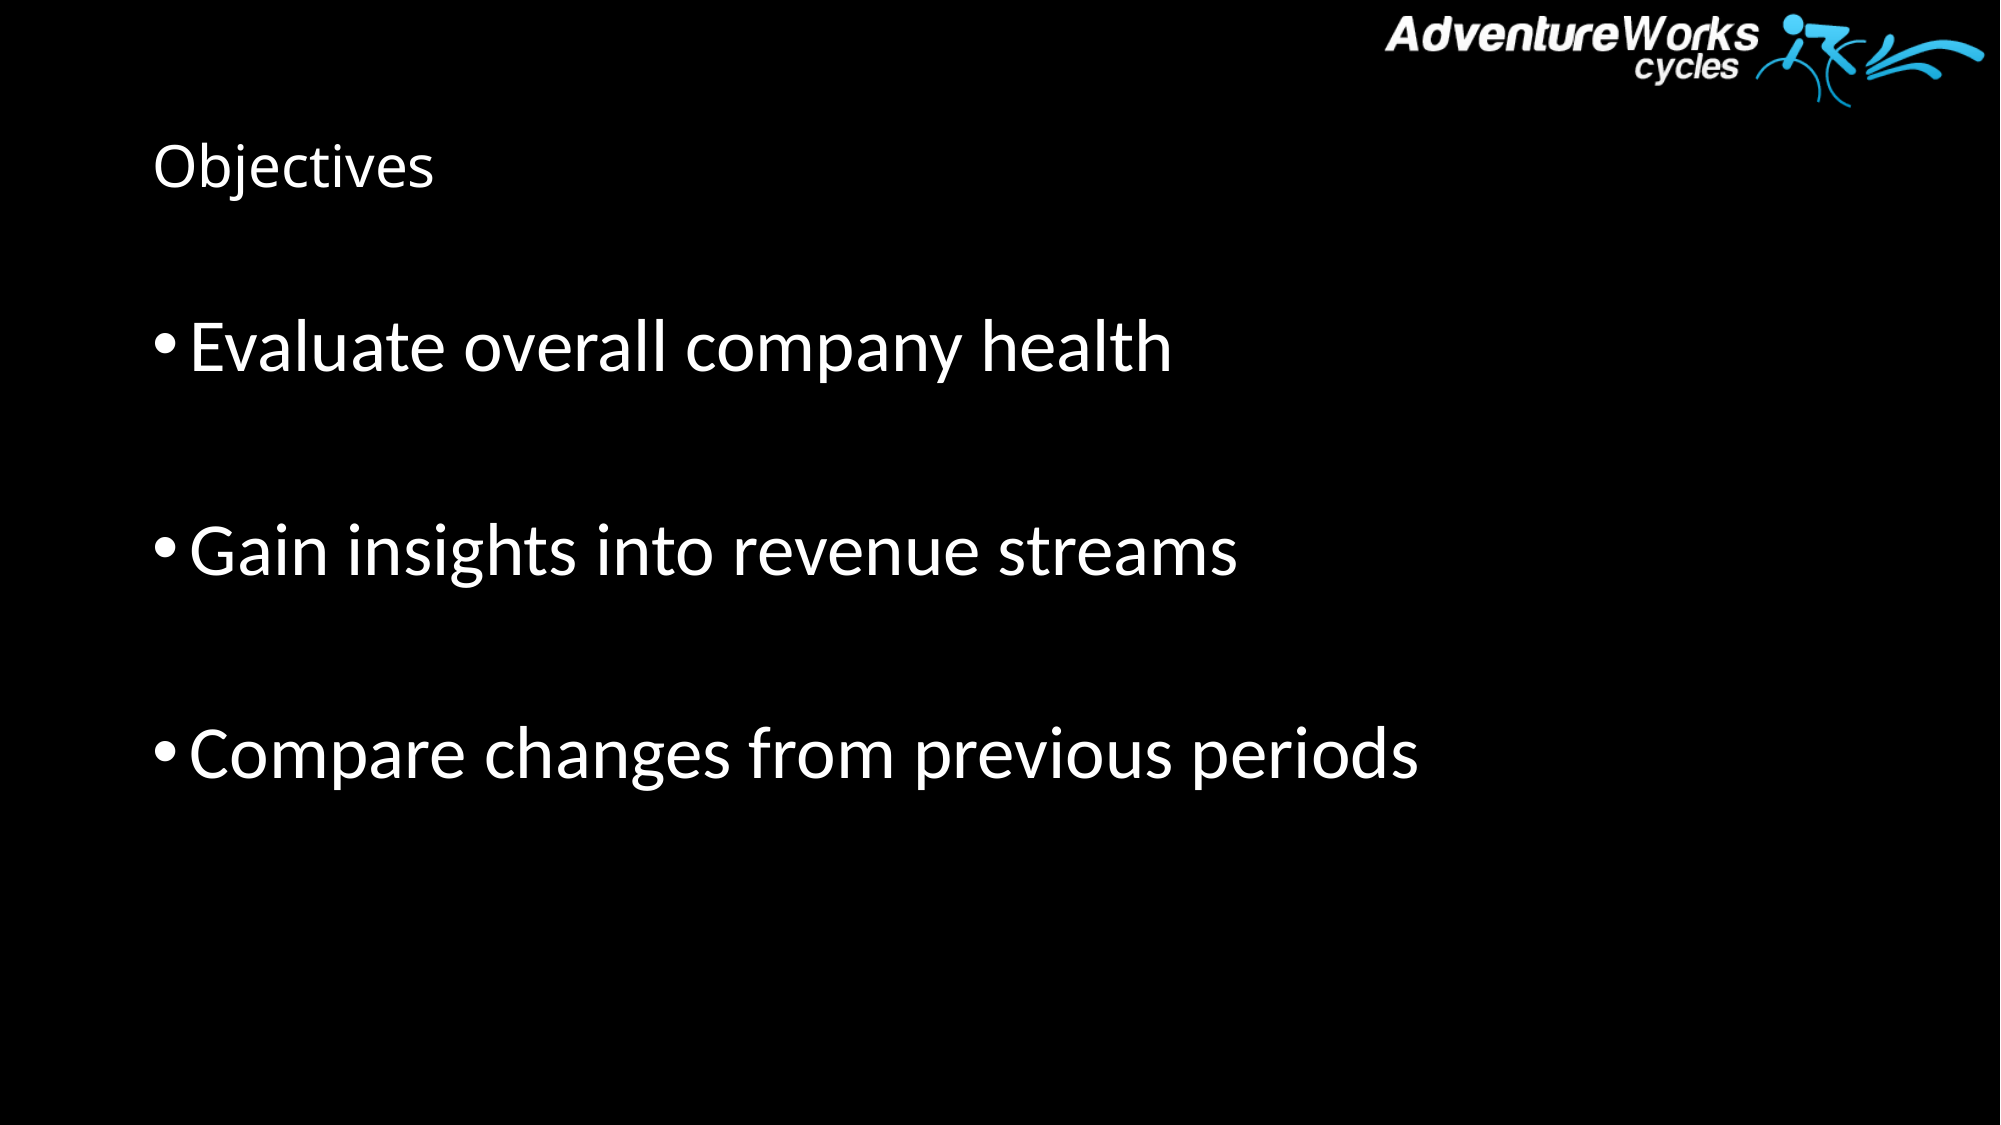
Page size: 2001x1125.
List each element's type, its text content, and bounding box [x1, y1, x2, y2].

picture [1370, 0, 2000, 123]
title Objectives [137, 59, 1863, 278]
list Evaluate overall company health Gain insights into revenue streams Compare changes from previous periods [137, 299, 1863, 1014]
